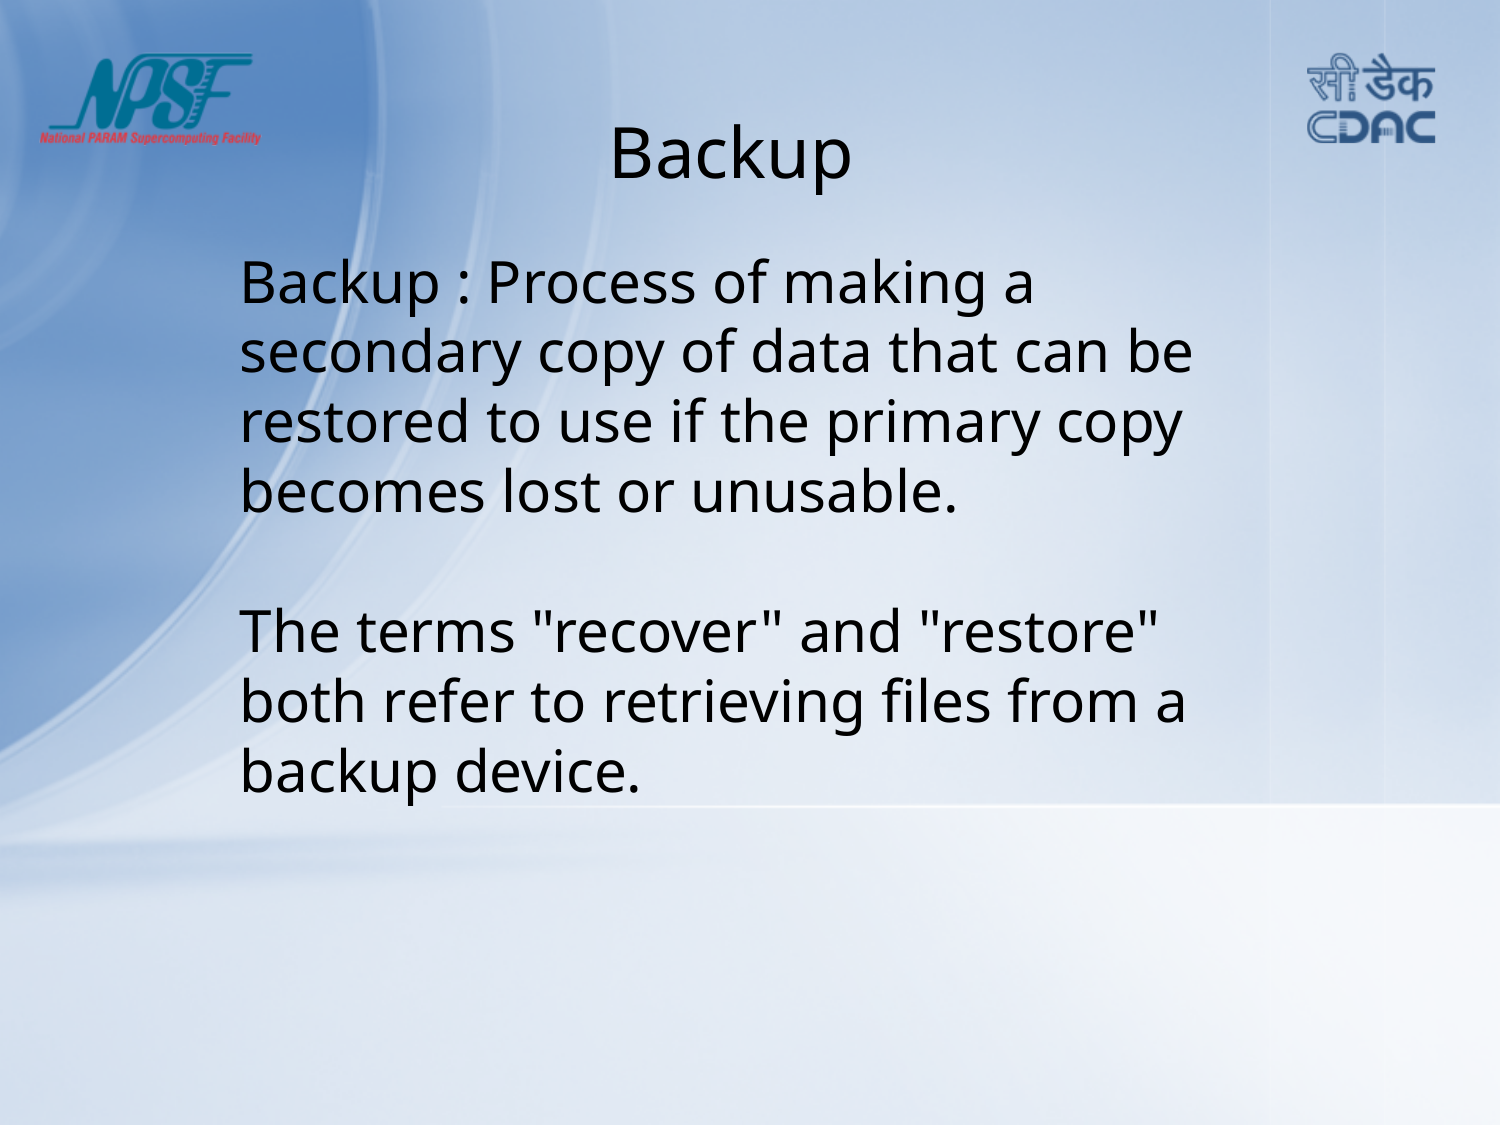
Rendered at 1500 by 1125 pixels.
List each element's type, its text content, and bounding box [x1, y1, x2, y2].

title Backup [262, 99, 1200, 200]
subtitle Backup : Process of making a secondary copy of data that can be restored to use if the primary copy becomes lost or unusable. The terms "recover" and "restore" both refer to retrieving files from a backup device. [225, 237, 1275, 975]
picture [0, 0, 1500, 1125]
